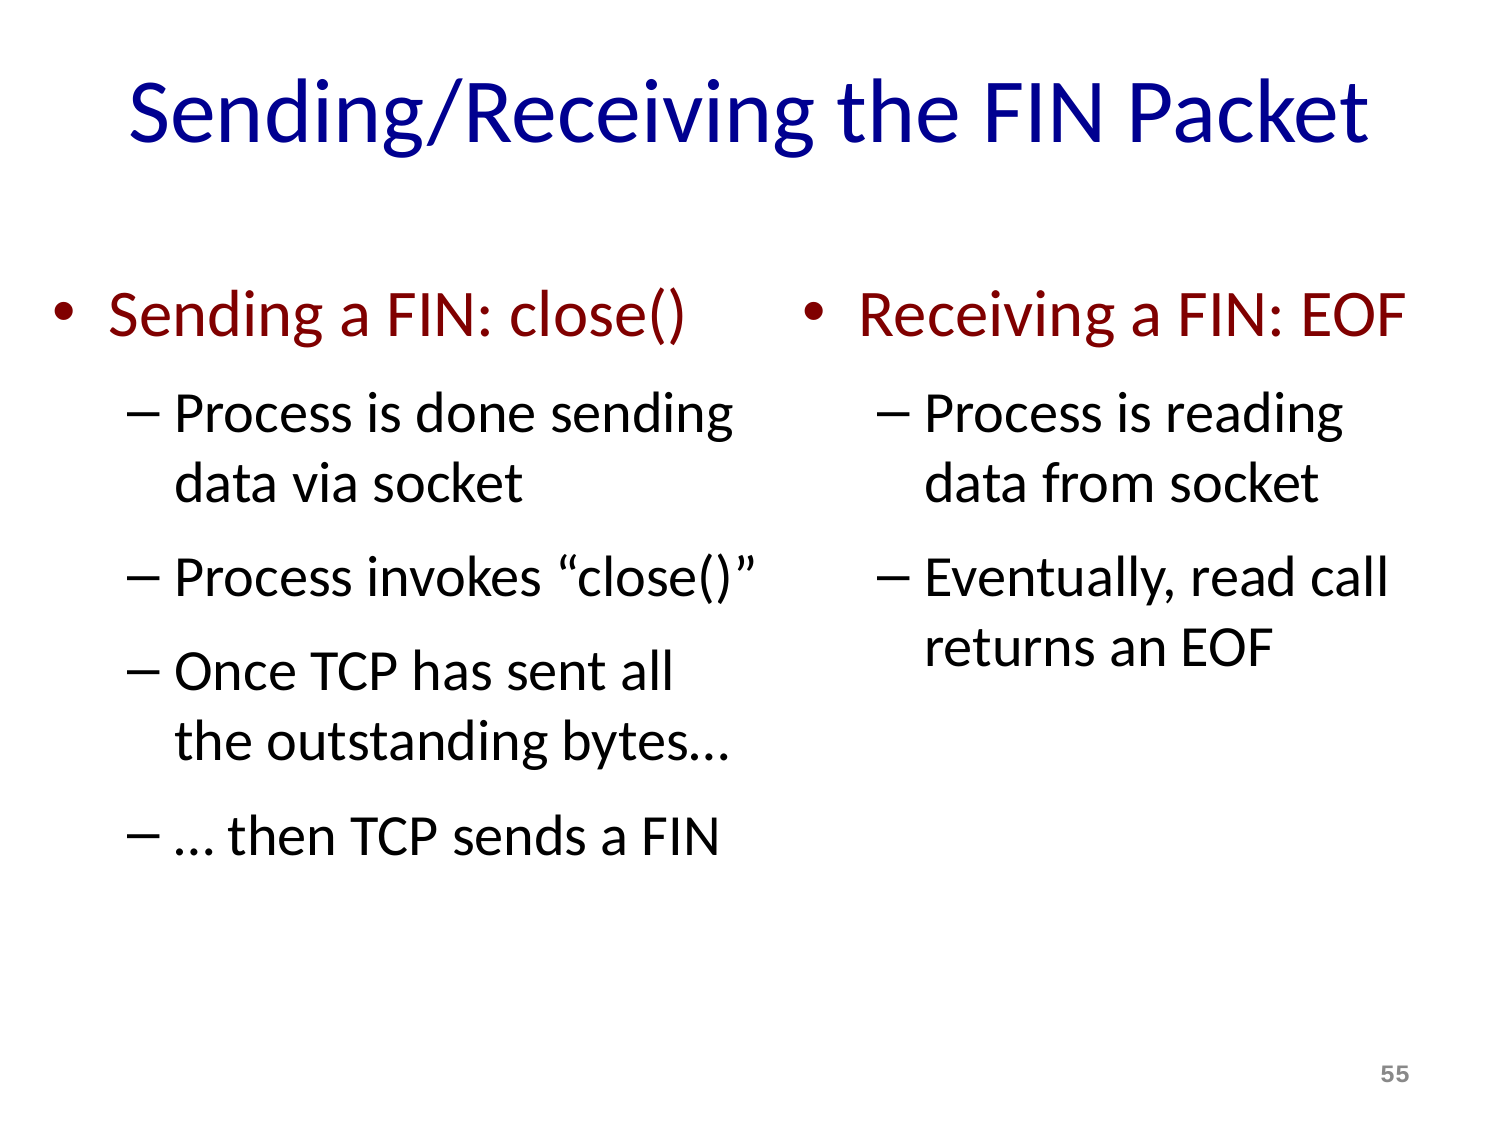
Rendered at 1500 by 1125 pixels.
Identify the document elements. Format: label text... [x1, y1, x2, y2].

list Receiving a FIN: EOF Process is reading data from socket Eventually, read call returns an EOF [787, 262, 1450, 1005]
list Sending a FIN: close() Process is done sending data via socket Process invokes “close()” Once TCP has sent all the outstanding bytes… … then TCP sends a FIN [37, 262, 775, 1005]
title Sending/Receiving the FIN Packet [75, 12, 1425, 200]
text_box 55 [1074, 1042, 1425, 1103]
